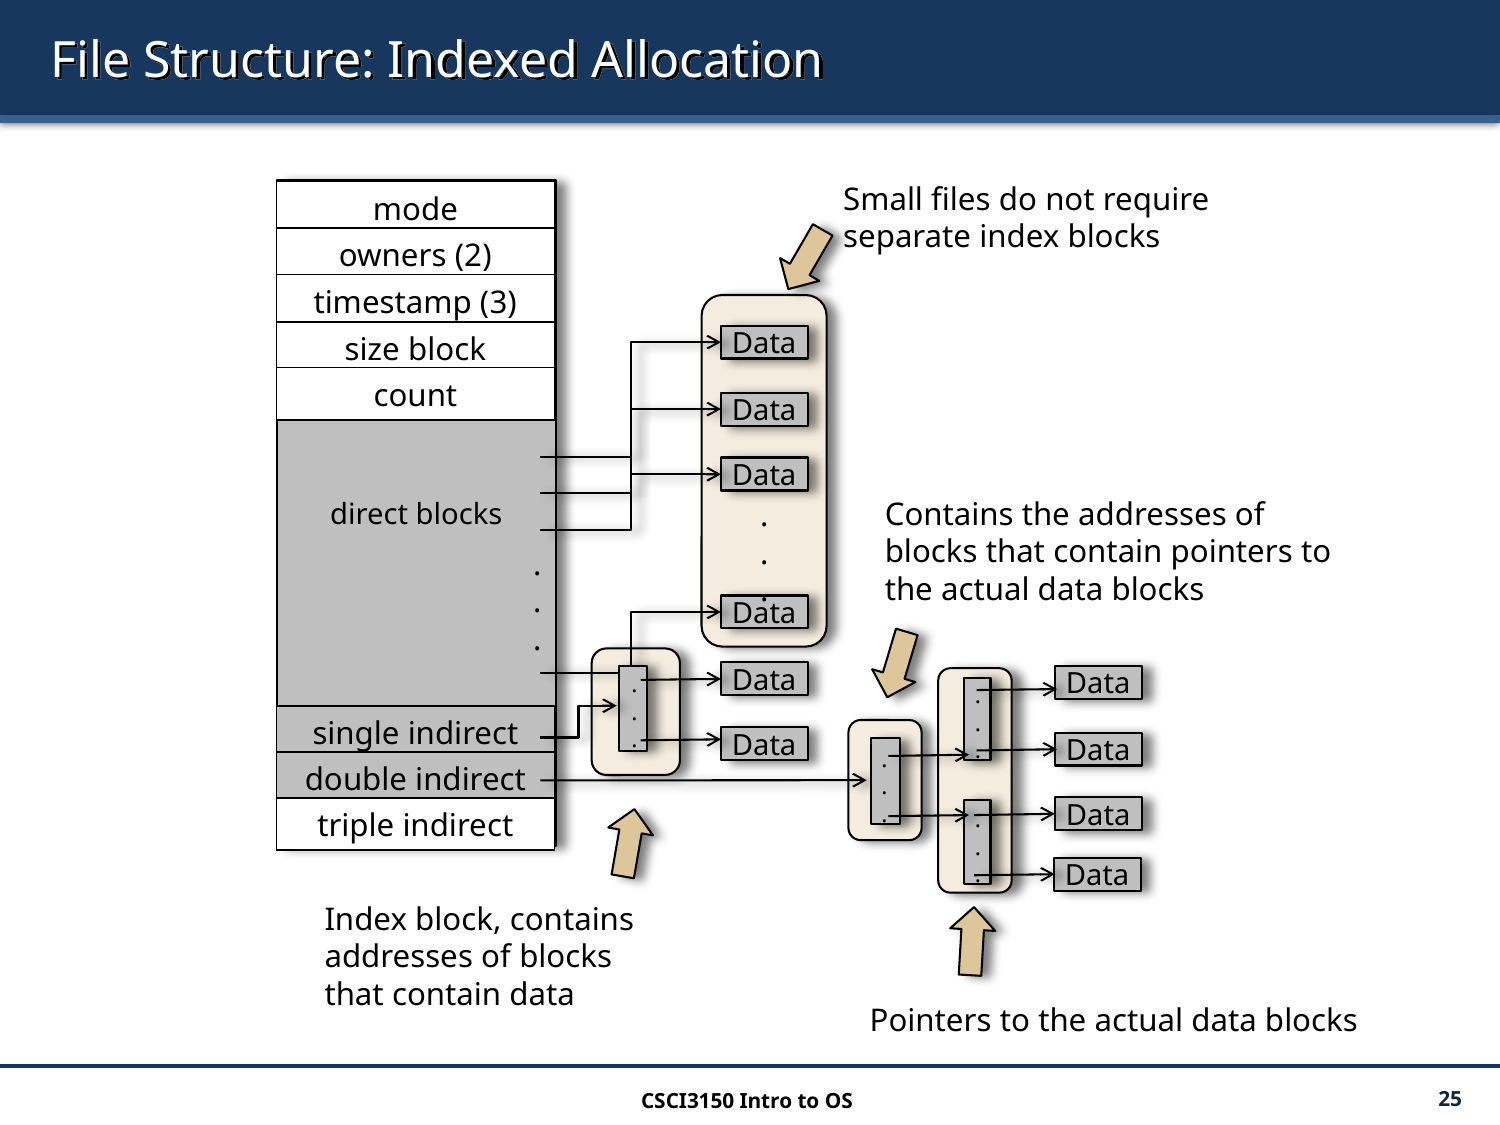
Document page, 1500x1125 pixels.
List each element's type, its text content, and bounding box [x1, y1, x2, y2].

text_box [309, 808, 687, 1021]
title File Structure: Indexed Allocation [34, 8, 1477, 106]
slide_number 25 [1306, 1081, 1483, 1118]
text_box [869, 486, 1367, 699]
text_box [782, 171, 1297, 294]
footer CSCI3150 Intro to OS [497, 1079, 997, 1117]
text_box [854, 906, 1412, 1047]
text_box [276, 179, 1142, 891]
